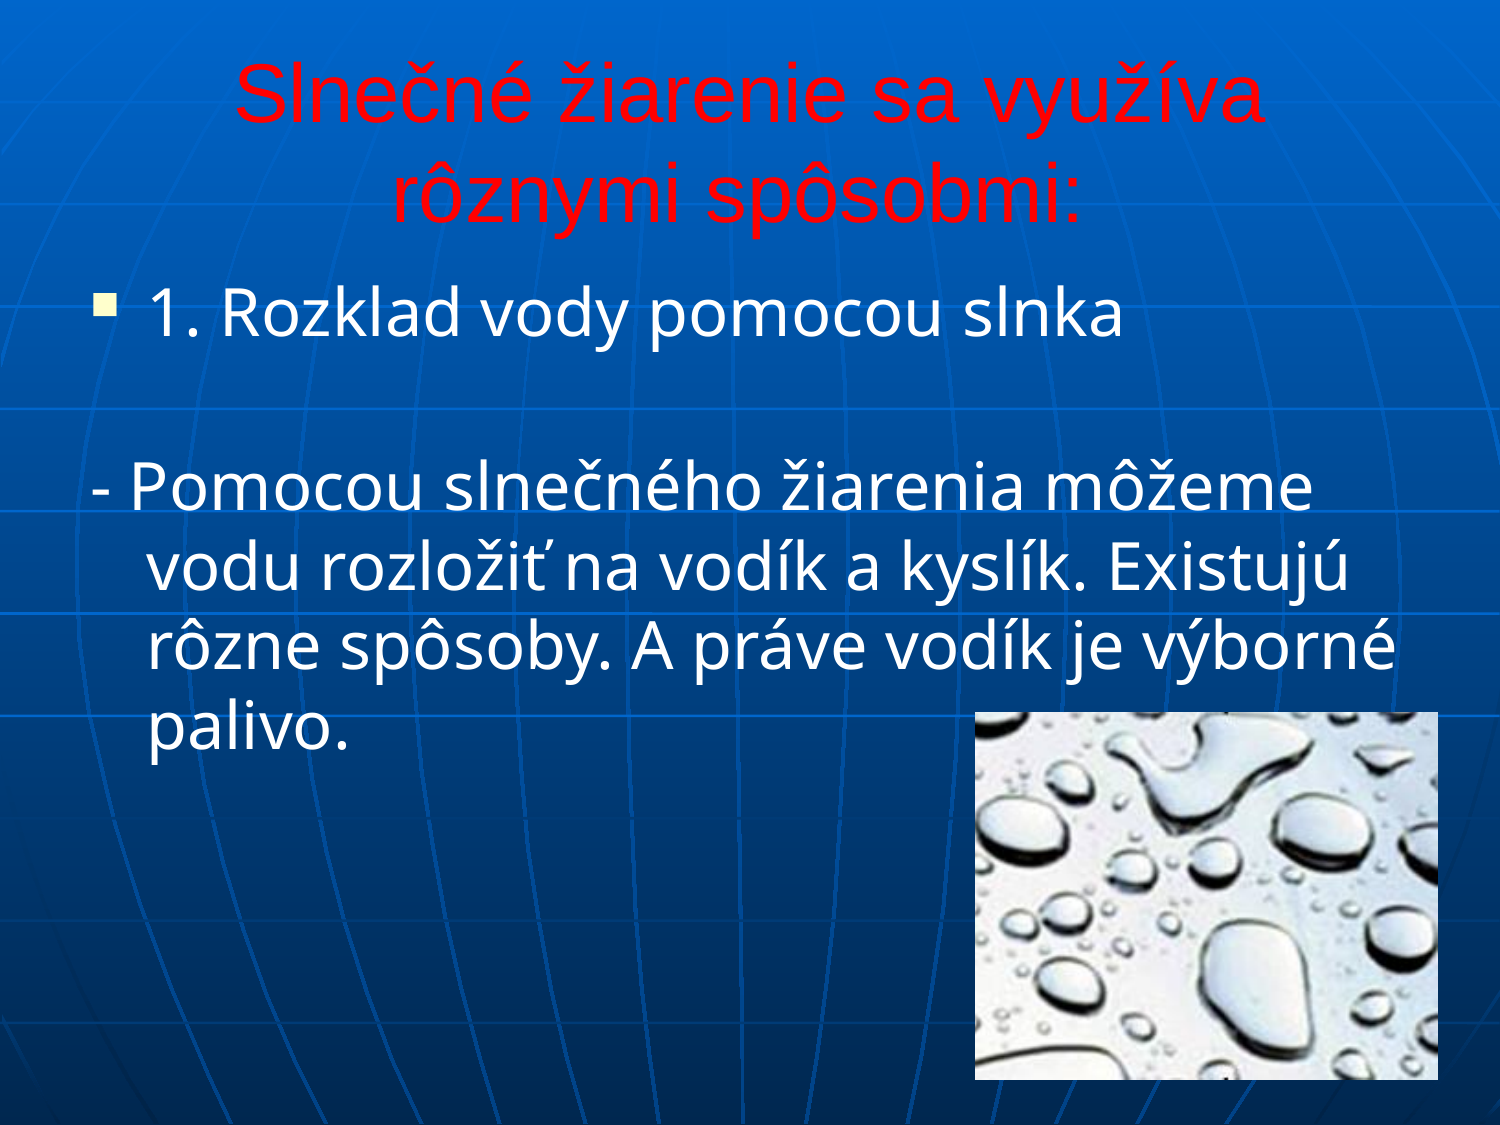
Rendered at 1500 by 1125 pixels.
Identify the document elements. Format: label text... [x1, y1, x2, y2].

title Slnečné žiarenie sa využíva rôznymi spôsobmi: [75, 45, 1425, 233]
list 1. Rozklad vody pomocou slnka - Pomocou slnečného žiarenia môžeme vodu rozložiť na vodík a kyslík. Existujú rôzne spôsoby. A práve vodík je výborné palivo. [75, 262, 1425, 1006]
picture [974, 712, 1438, 1080]
